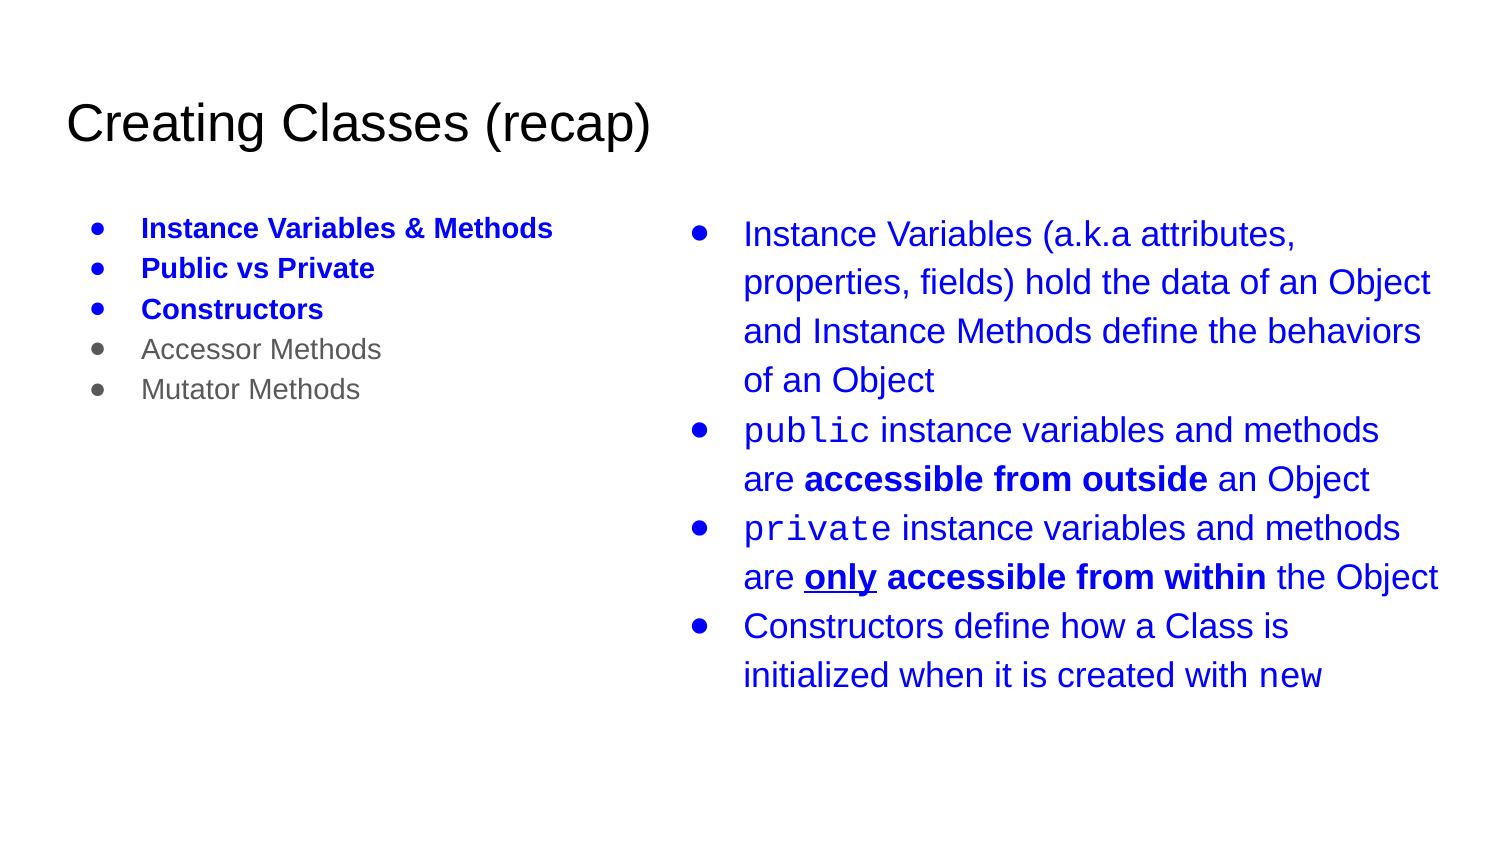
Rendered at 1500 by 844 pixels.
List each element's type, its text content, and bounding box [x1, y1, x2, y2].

title Creating Classes (recap) [51, 72, 1449, 167]
list Instance Variables (a.k.a attributes, properties, fields) hold the data of an Object and Instance Methods define the behaviors of an Object public instance variables and methods are accessible from outside an Object private instance variables and methods are only accessible from within the Object Constructors define how a Class is initialized when it is created with new [655, 189, 1455, 750]
list Instance Variables & Methods Public vs Private Constructors Accessor Methods Mutator Methods [51, 189, 577, 750]
